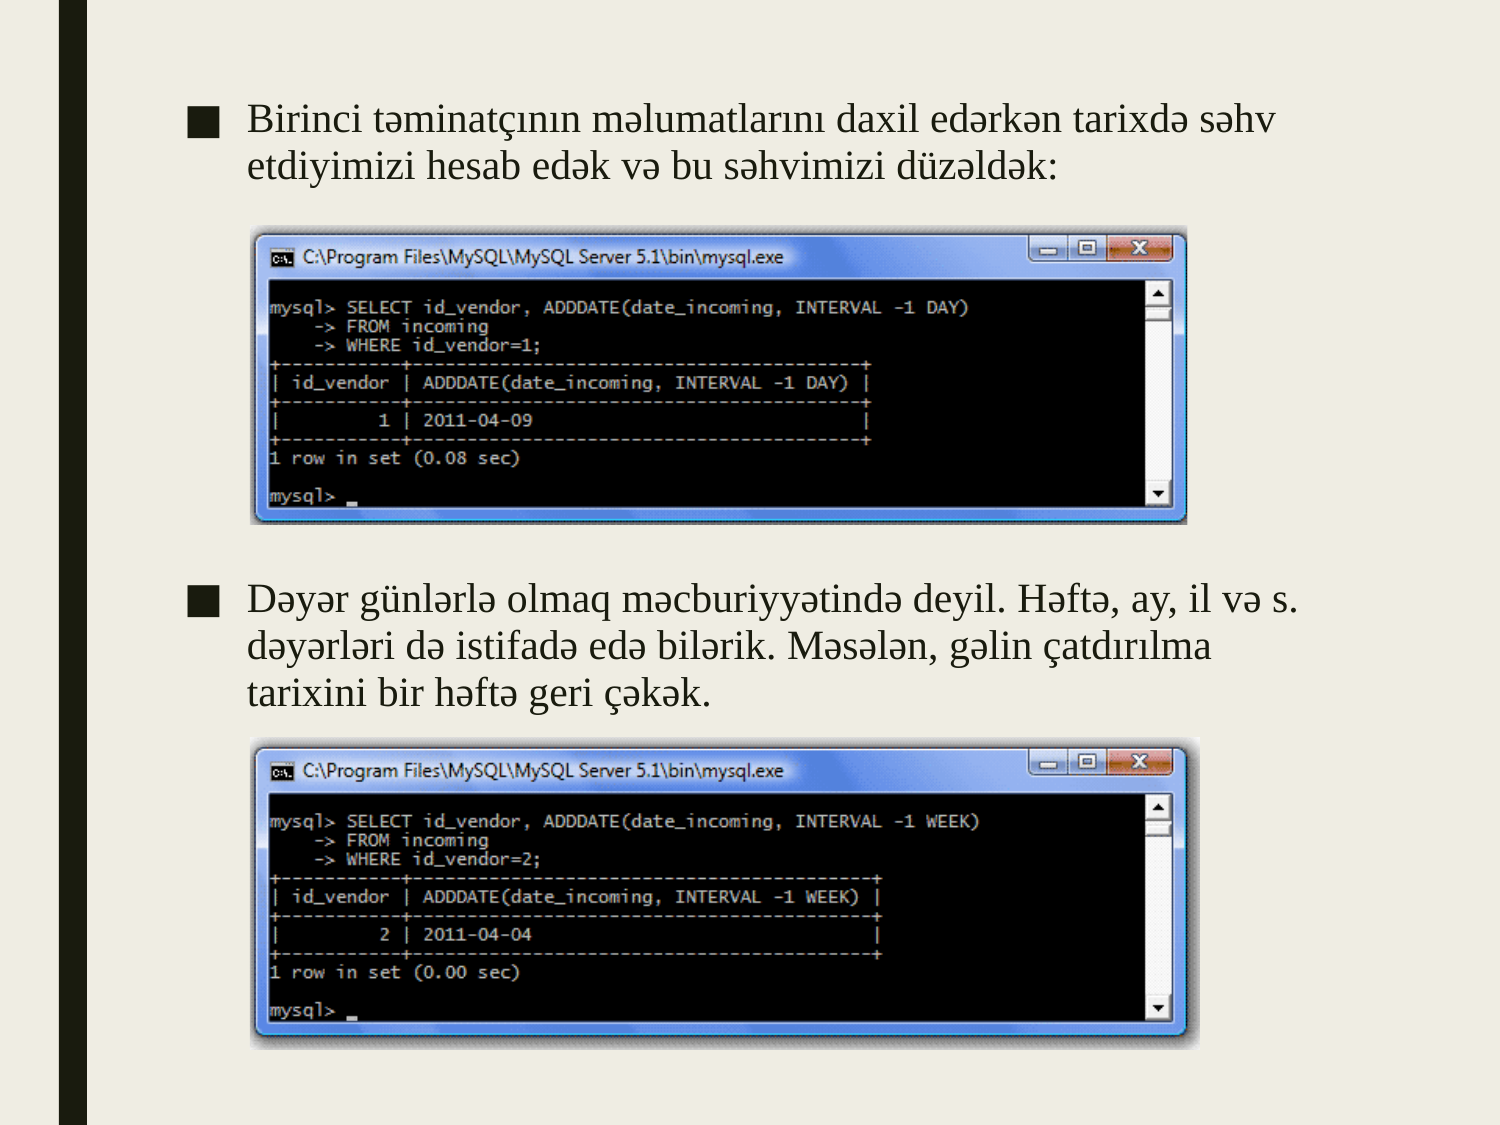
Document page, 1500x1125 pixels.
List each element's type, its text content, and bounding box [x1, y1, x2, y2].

picture [249, 224, 1188, 525]
list Birinci təminatçının məlumatlarını daxil edərkən tarixdə səhv etdiyimizi hesab edək və bu səhvimizi düzəldək: Dəyər günlərlə olmaq məcburiyyətində deyil. Həftə, ay, il və s. dəyərləri də istifadə edə bilərik. Məsələn, gəlin çatdırılma tarixini bir həftə geri çəkək. [168, 87, 1351, 963]
picture [249, 737, 1200, 1050]
